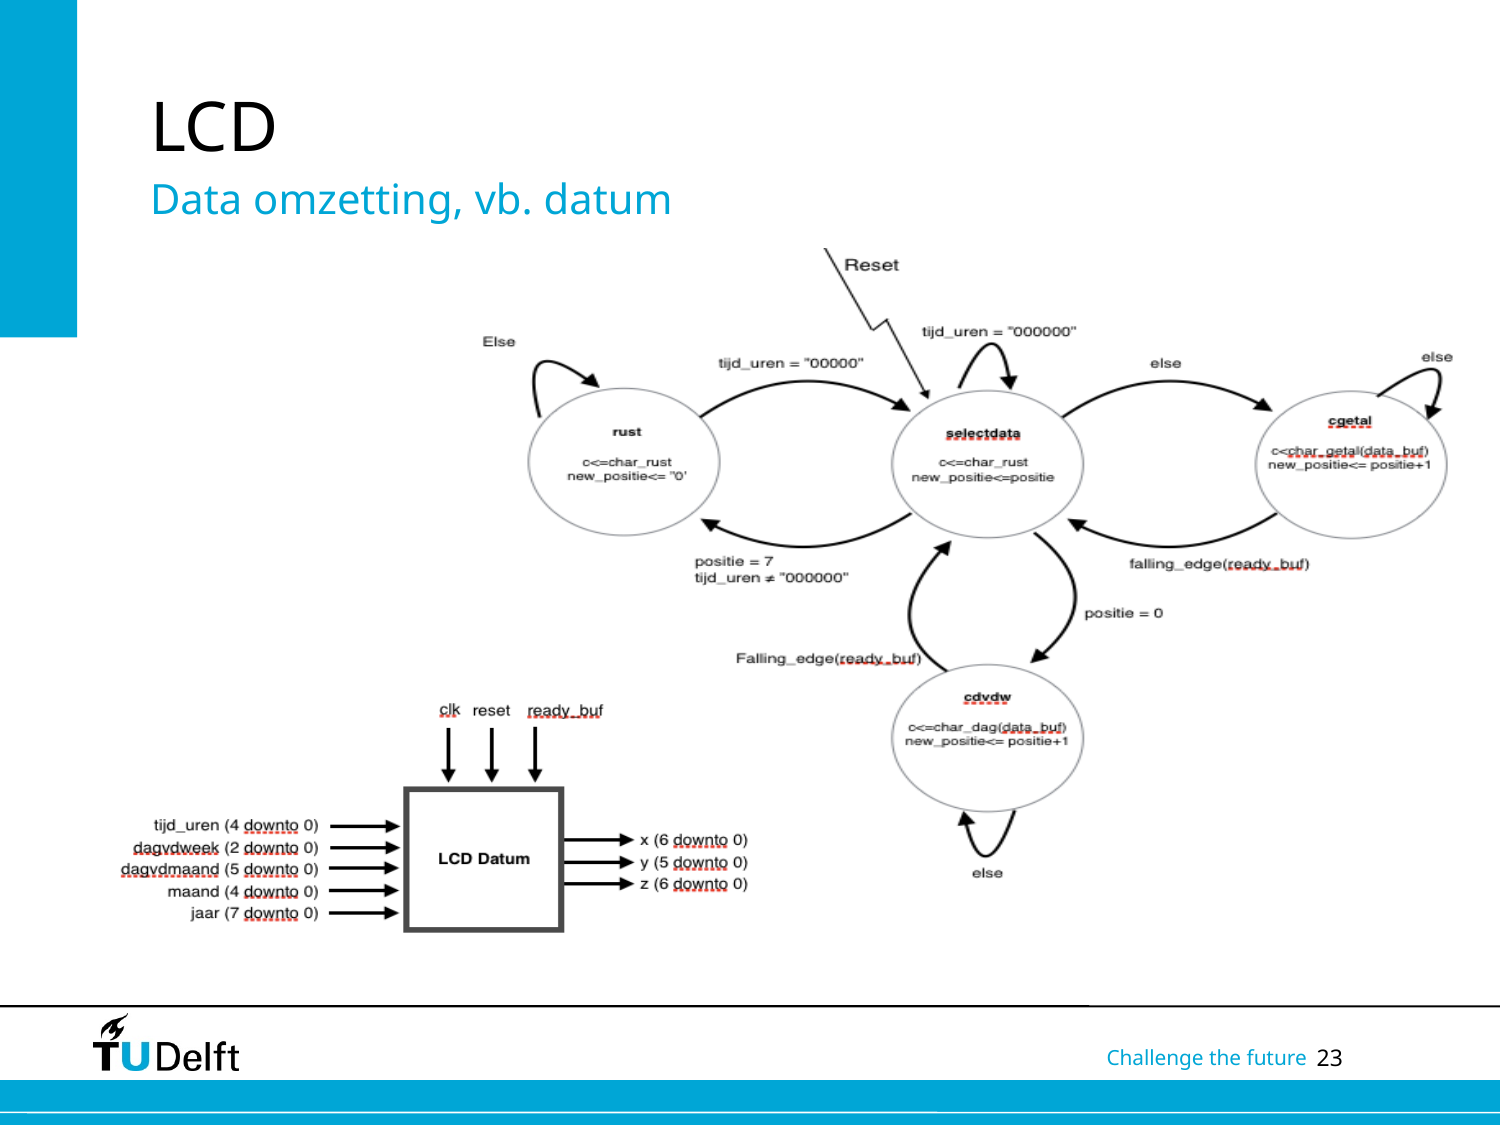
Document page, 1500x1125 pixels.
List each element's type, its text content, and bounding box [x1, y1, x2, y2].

picture [100, 248, 1484, 945]
title LCD [150, 82, 1325, 186]
picture [93, 1013, 239, 1071]
text_box Data omzetting, vb. datum [149, 170, 1263, 249]
